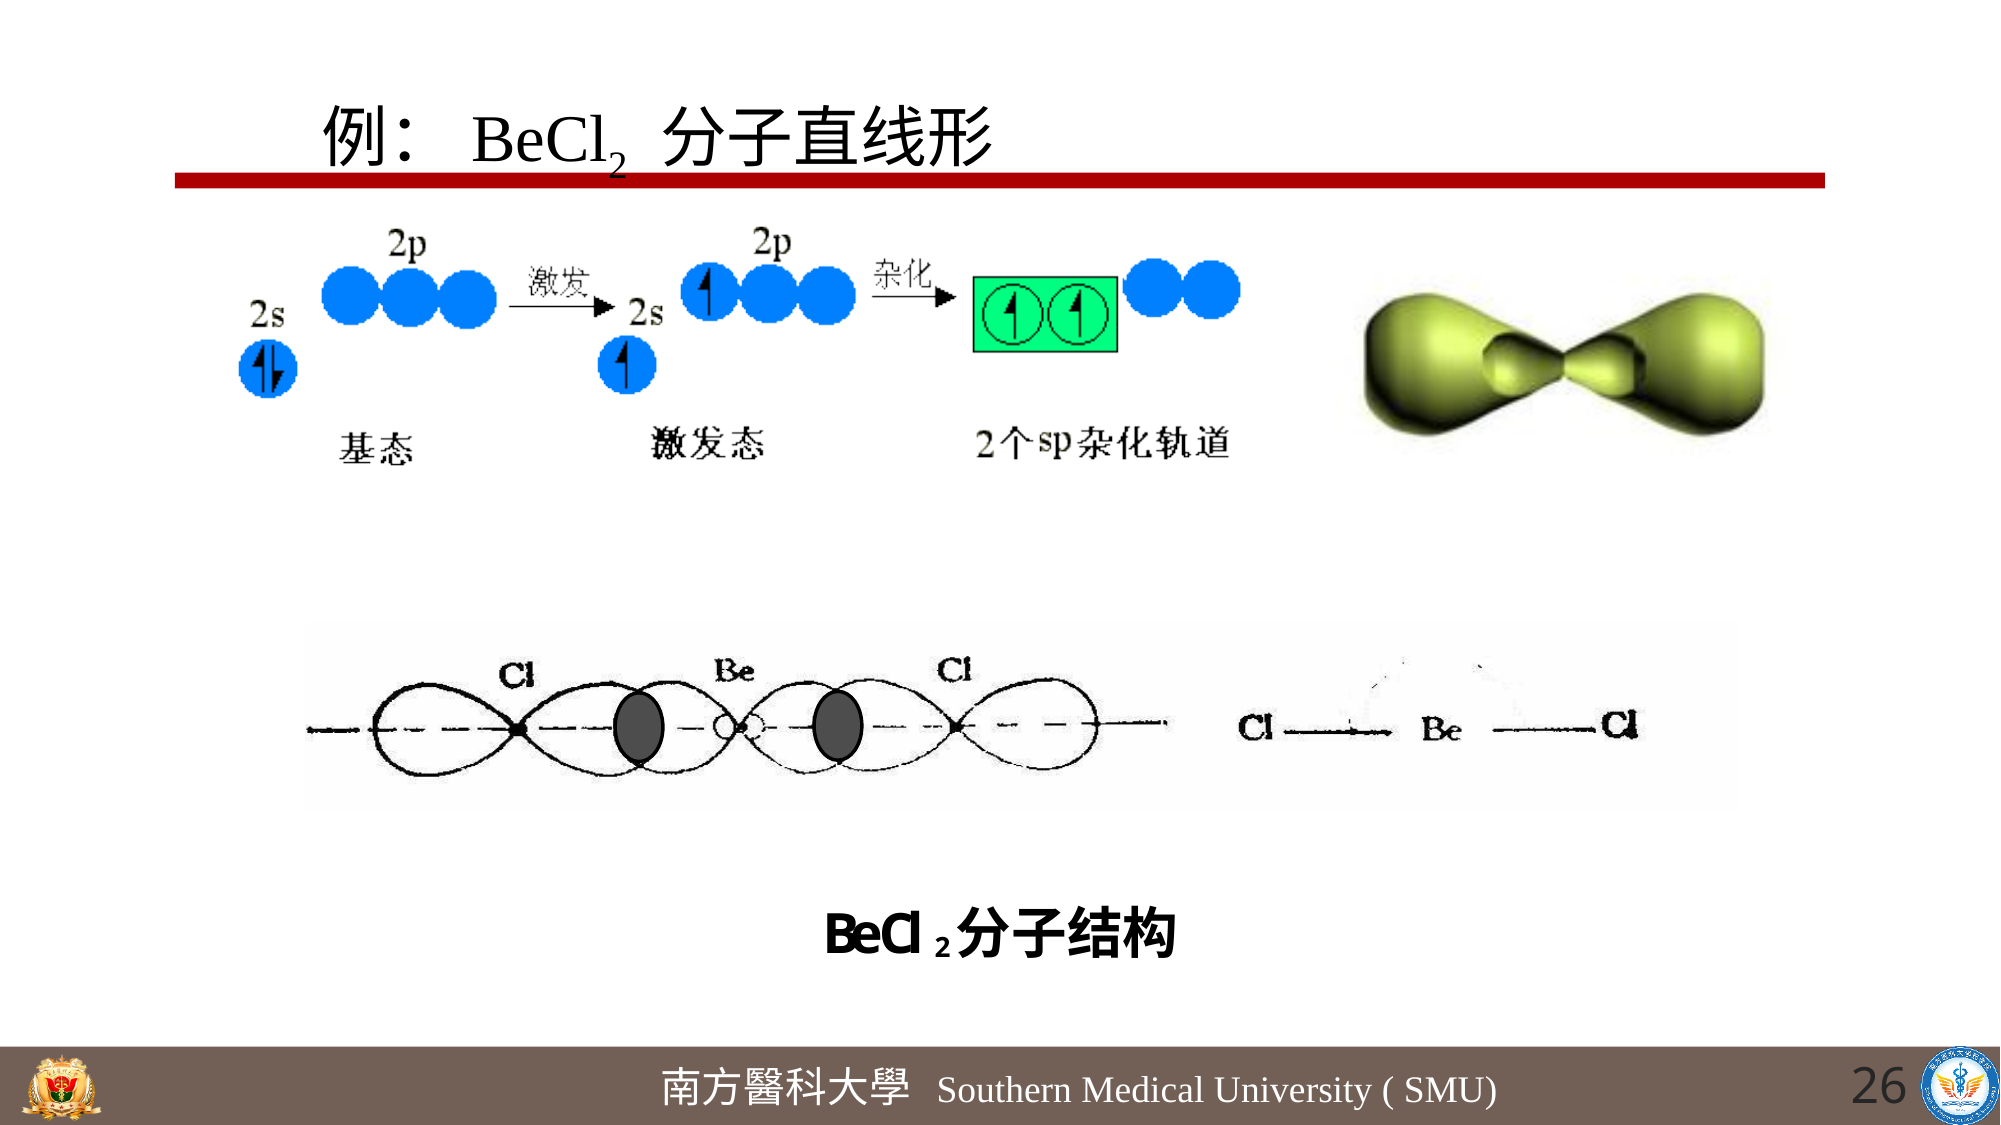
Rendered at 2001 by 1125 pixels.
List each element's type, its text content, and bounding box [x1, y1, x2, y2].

picture [1920, 1046, 2000, 1125]
picture [236, 224, 1258, 471]
text_box 例：BeCl2 分子直线形 [306, 87, 1188, 194]
footer [107, 1054, 670, 1115]
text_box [303, 585, 1739, 1021]
picture [17, 1054, 108, 1125]
slide_number 26 [1756, 1057, 1923, 1118]
picture [1334, 265, 1831, 458]
